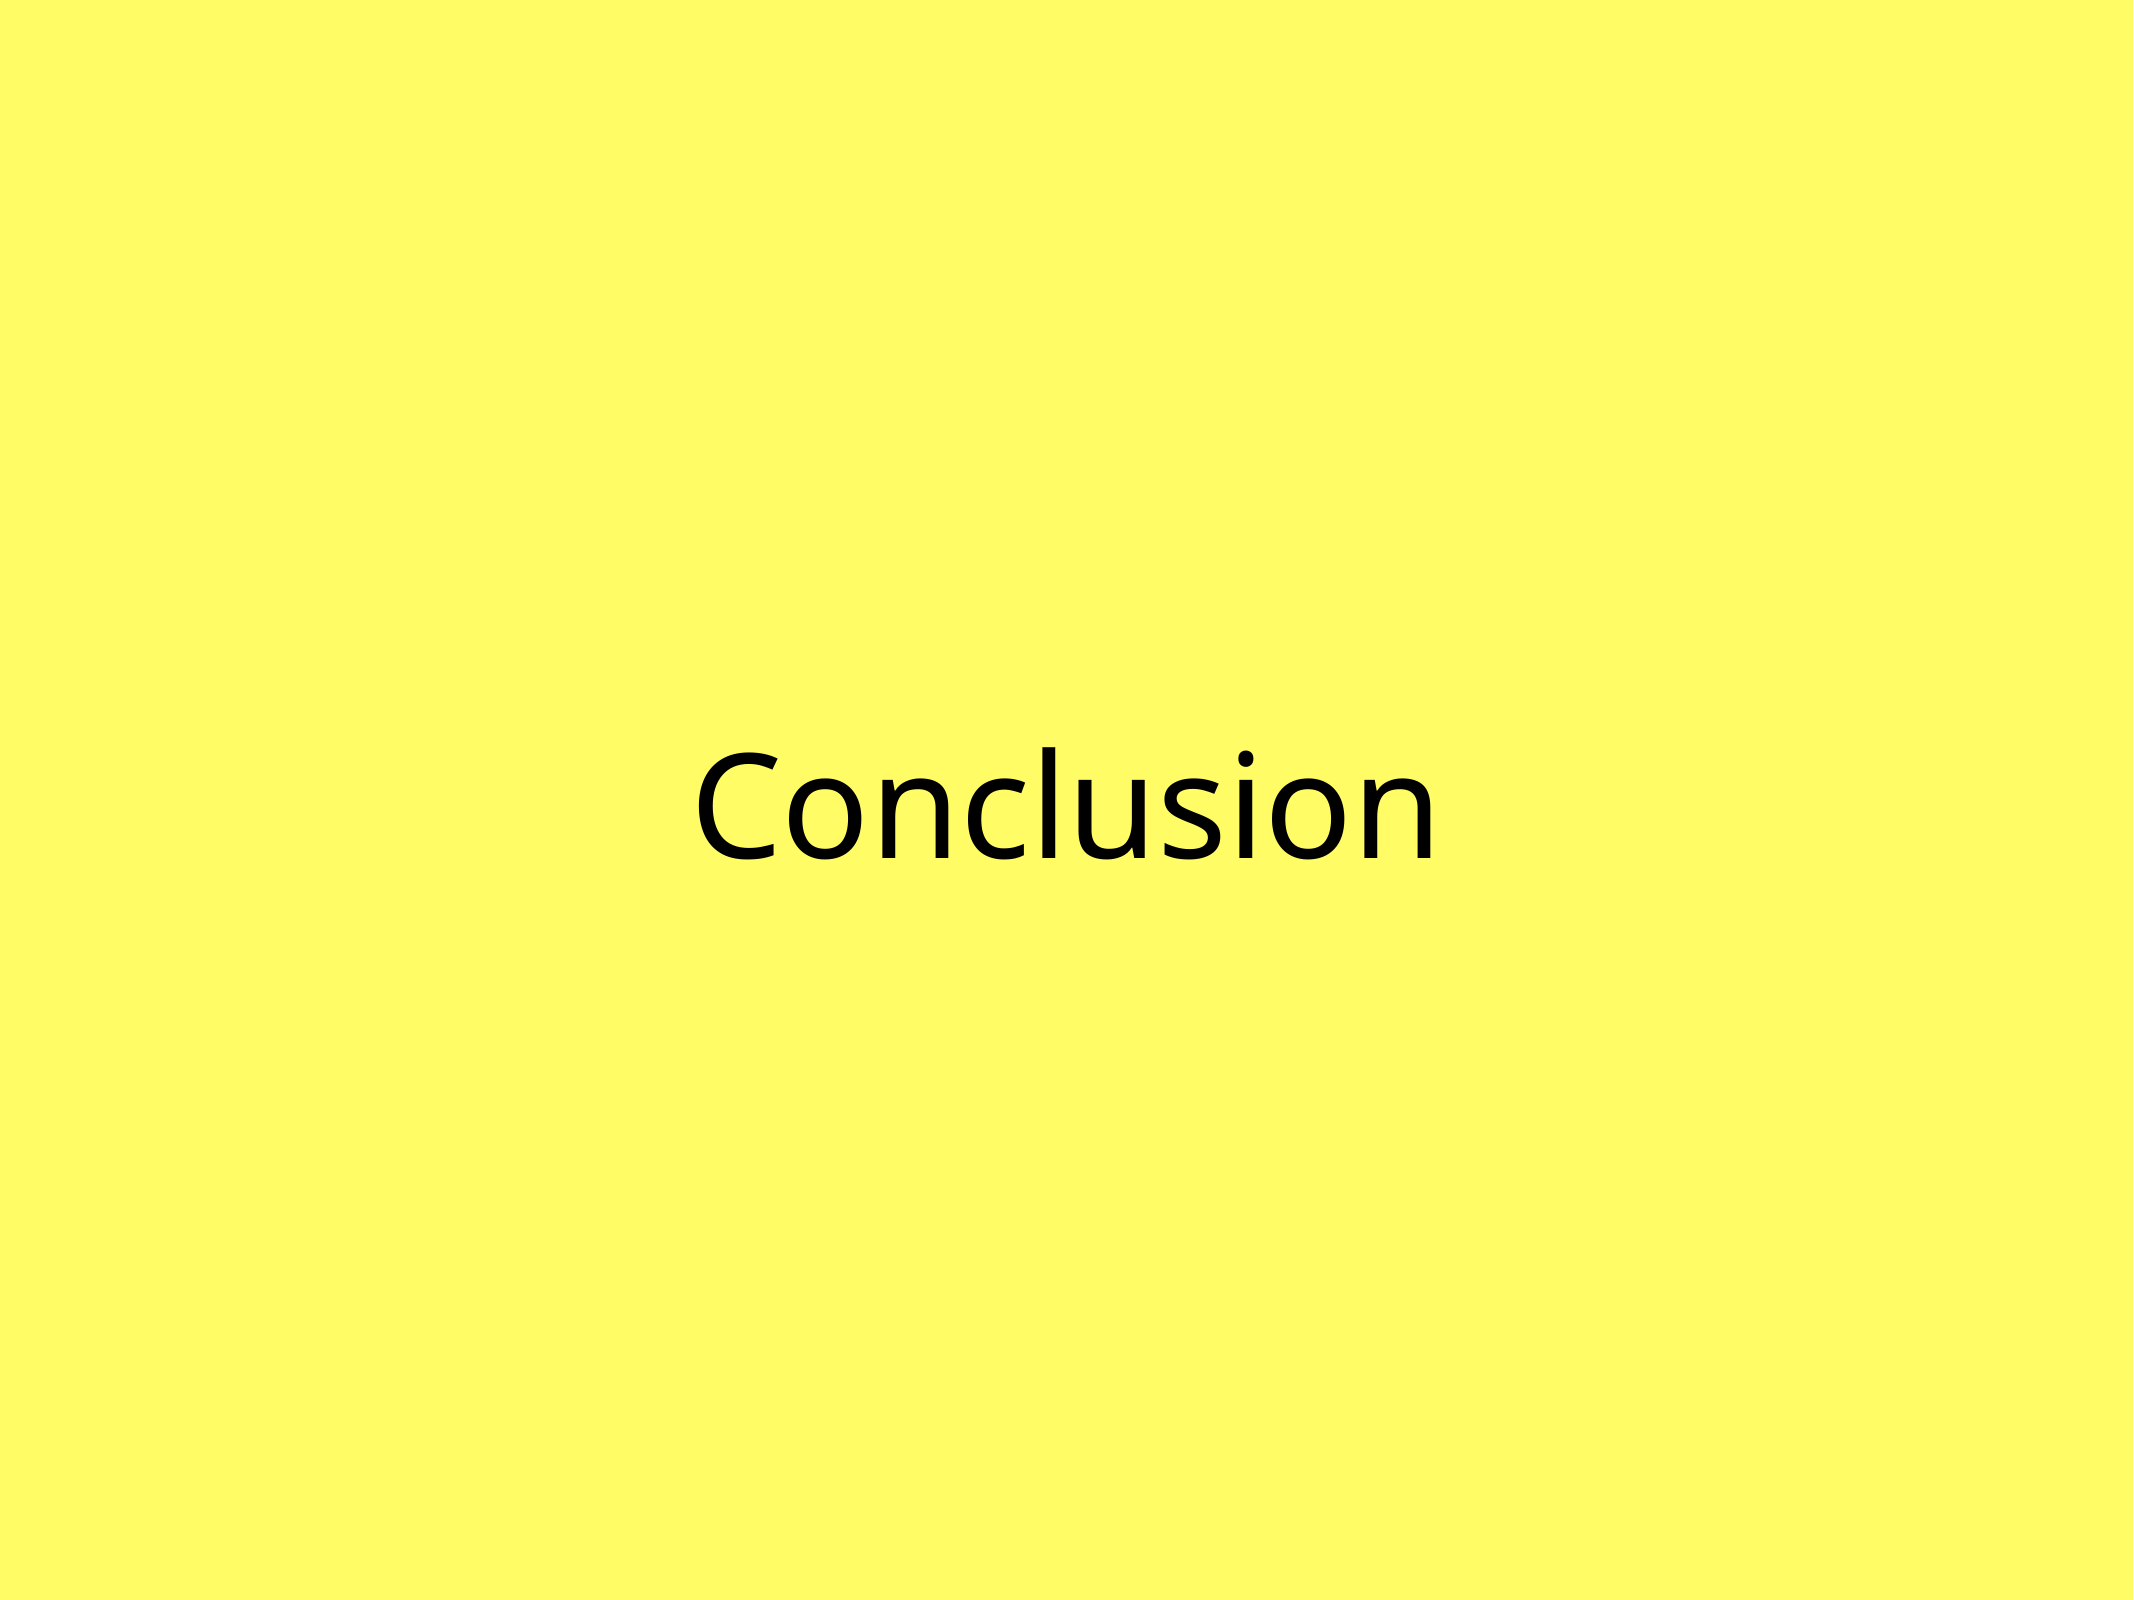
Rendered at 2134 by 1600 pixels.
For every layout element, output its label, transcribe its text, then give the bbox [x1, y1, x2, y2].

title Conclusion [207, 528, 1926, 1072]
